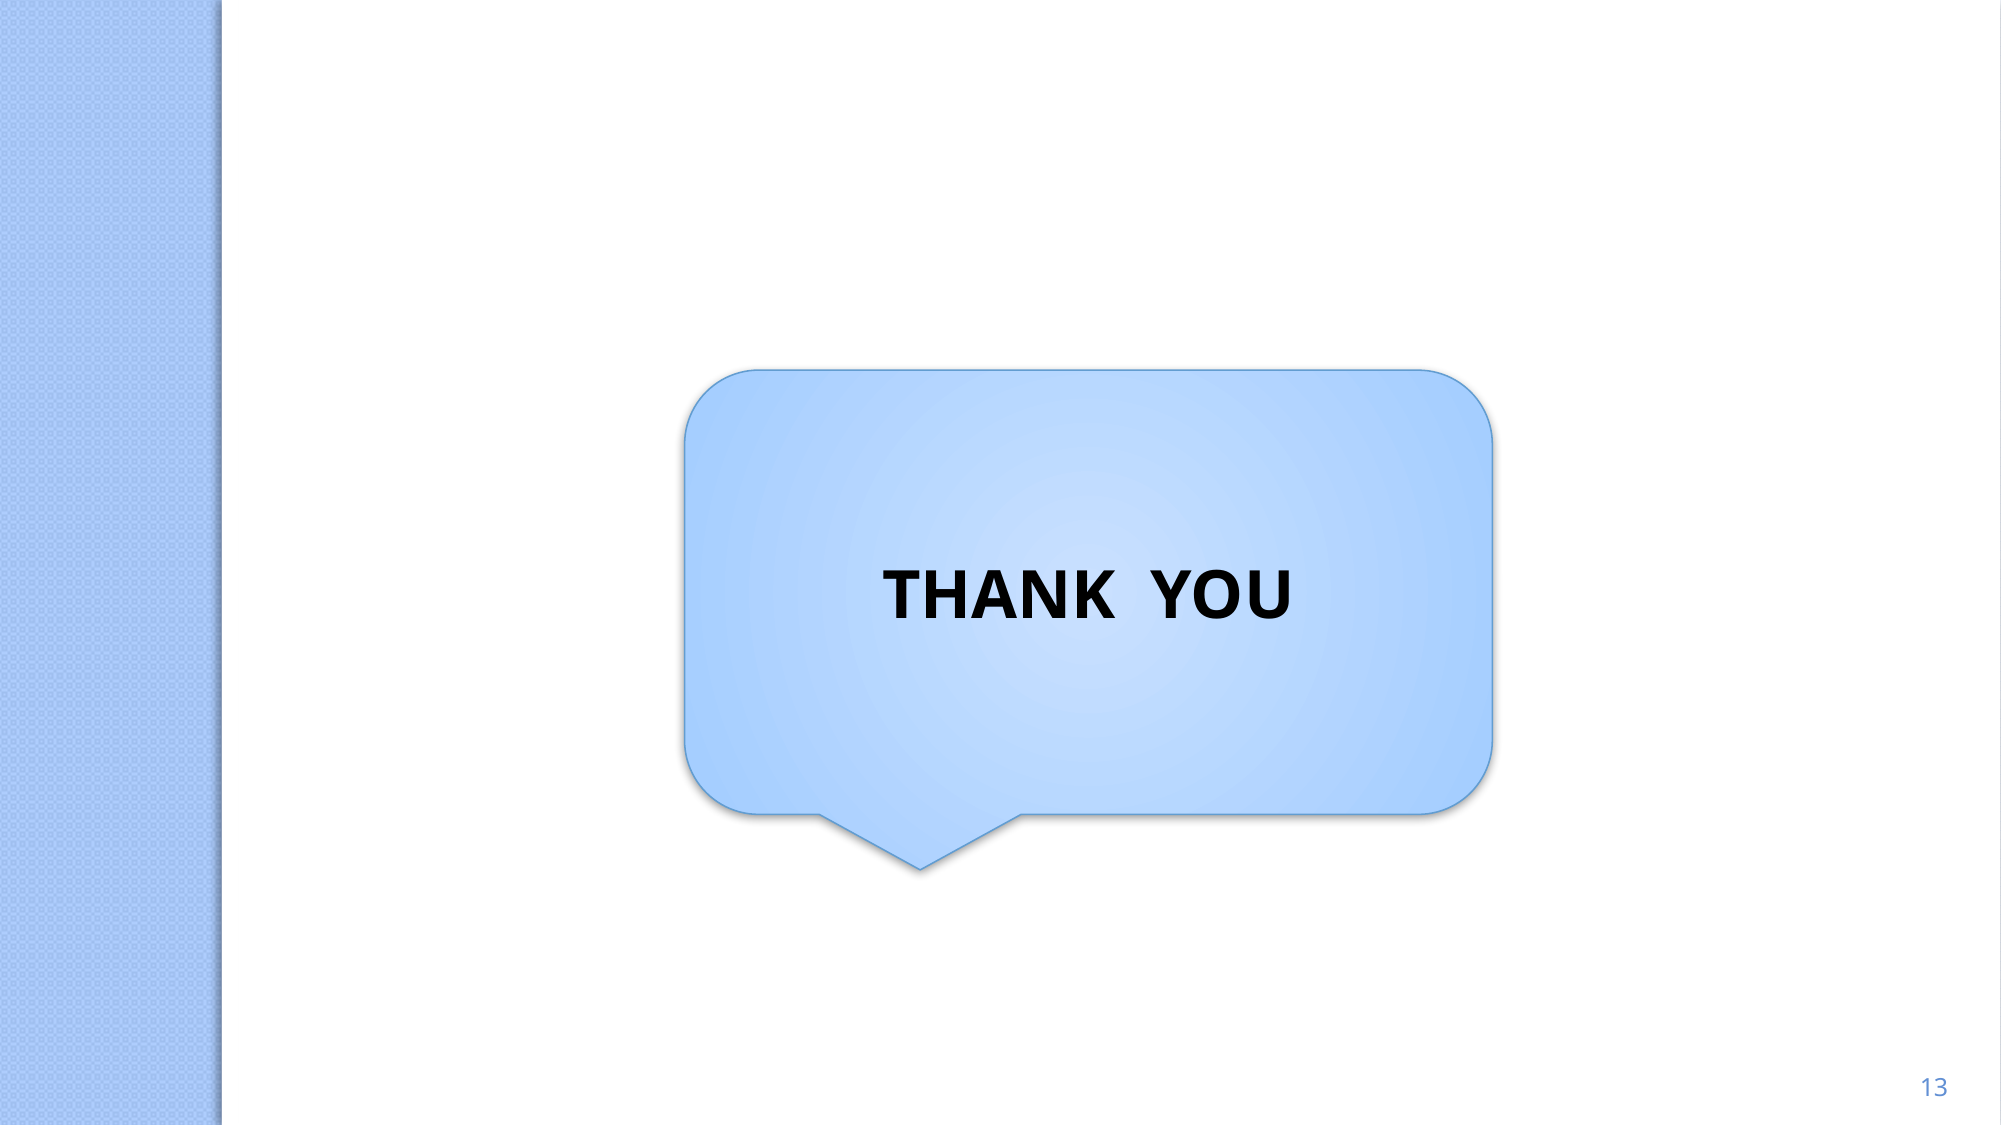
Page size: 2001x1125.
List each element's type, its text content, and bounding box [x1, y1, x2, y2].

text_box THANK YOU [683, 369, 1494, 871]
slide_number 13 [1883, 1034, 1984, 1113]
